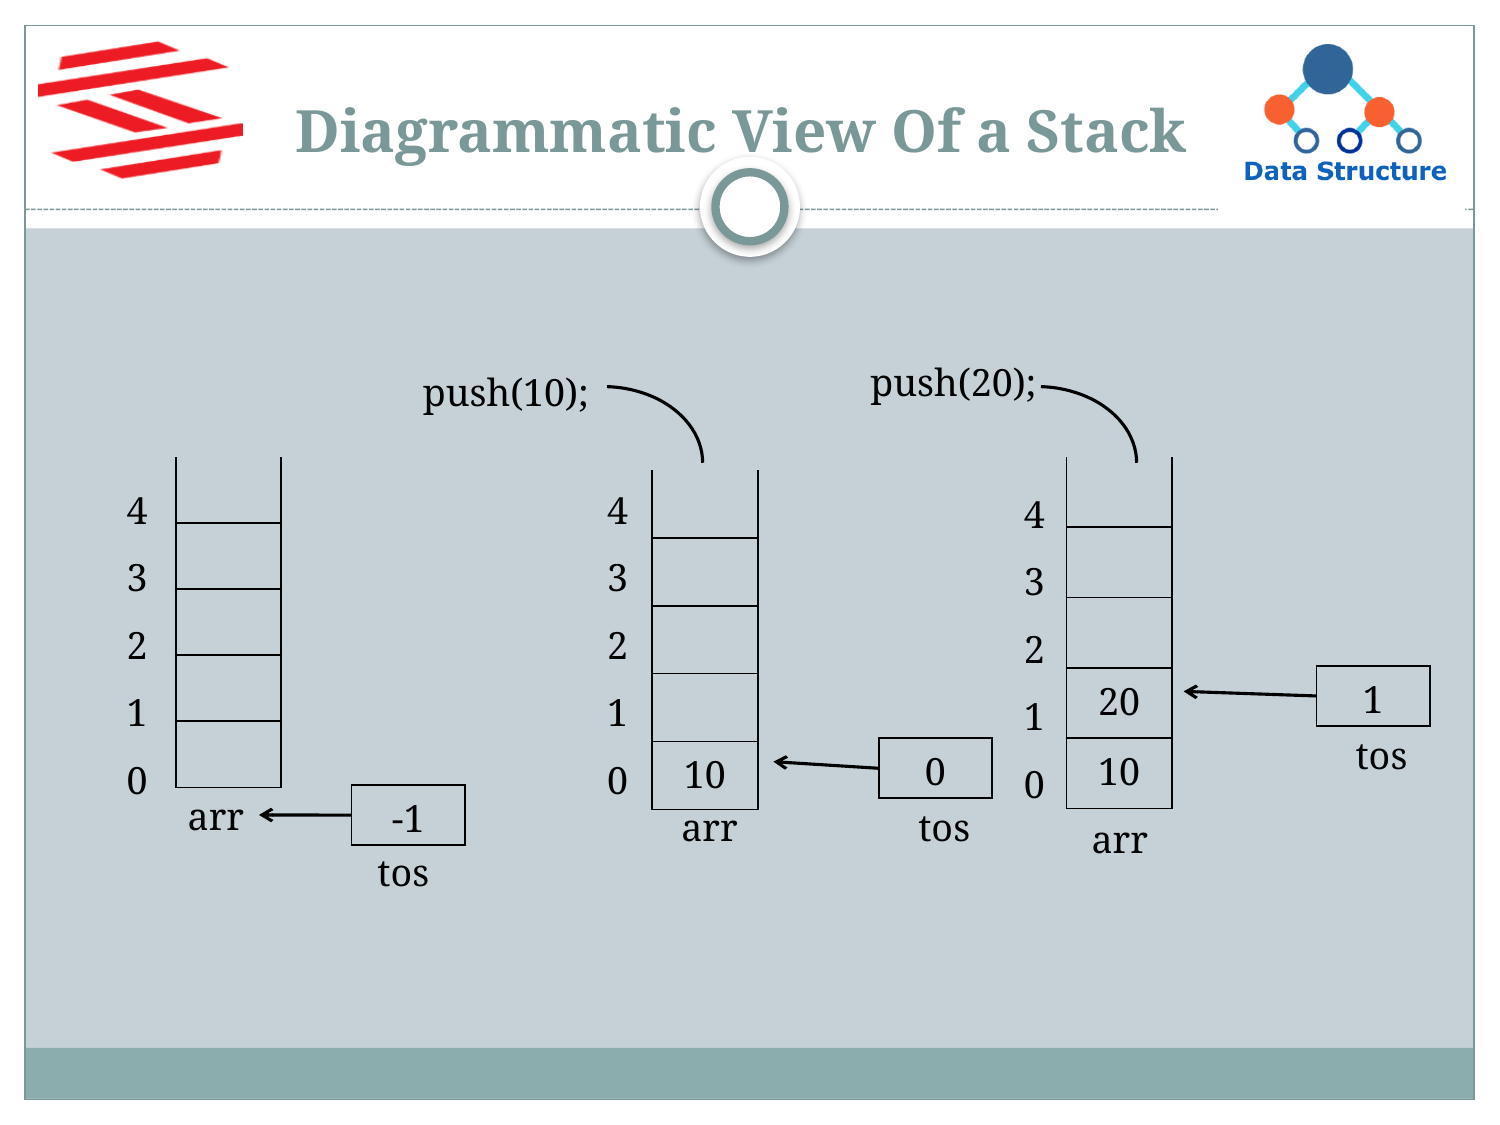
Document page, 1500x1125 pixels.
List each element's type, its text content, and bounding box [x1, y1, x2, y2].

text_box 4 3 2 1 0 [111, 457, 163, 810]
table_cell 20 [1067, 669, 1171, 737]
text_box push(10); [408, 361, 604, 421]
text_box push(20); [855, 351, 1052, 412]
text_box tos [362, 846, 445, 902]
table_cell [177, 590, 280, 654]
text_box arr [172, 785, 259, 845]
picture [1218, 34, 1466, 212]
text_box tos [903, 796, 985, 857]
table_header -1 [352, 786, 464, 844]
picture [37, 40, 243, 185]
text_box 4 3 2 1 0 [592, 457, 644, 810]
list [49, 250, 1454, 1047]
table_header [1067, 457, 1171, 526]
table_cell [653, 539, 757, 605]
table_cell [177, 722, 280, 787]
title Diagrammatic View Of a Stack [248, 46, 1211, 172]
table_header 1 [1317, 667, 1429, 725]
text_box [1183, 691, 1317, 697]
table_cell [177, 656, 280, 720]
text_box [603, 385, 704, 463]
text_box tos [1340, 724, 1423, 785]
table_cell 10 [1067, 739, 1171, 808]
text_box arr [1076, 808, 1163, 869]
text_box 4 3 2 1 0 [1009, 460, 1060, 814]
table_cell [653, 607, 757, 673]
table_cell 10 [653, 742, 757, 809]
table_header [653, 470, 757, 537]
table_header [177, 457, 280, 522]
table_header 0 [880, 739, 991, 797]
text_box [773, 761, 880, 769]
table_cell [1067, 598, 1171, 667]
text_box arr [666, 796, 753, 857]
table_cell [177, 524, 280, 588]
text_box [1037, 385, 1138, 463]
table_cell [1067, 528, 1171, 597]
table_cell [653, 674, 757, 741]
